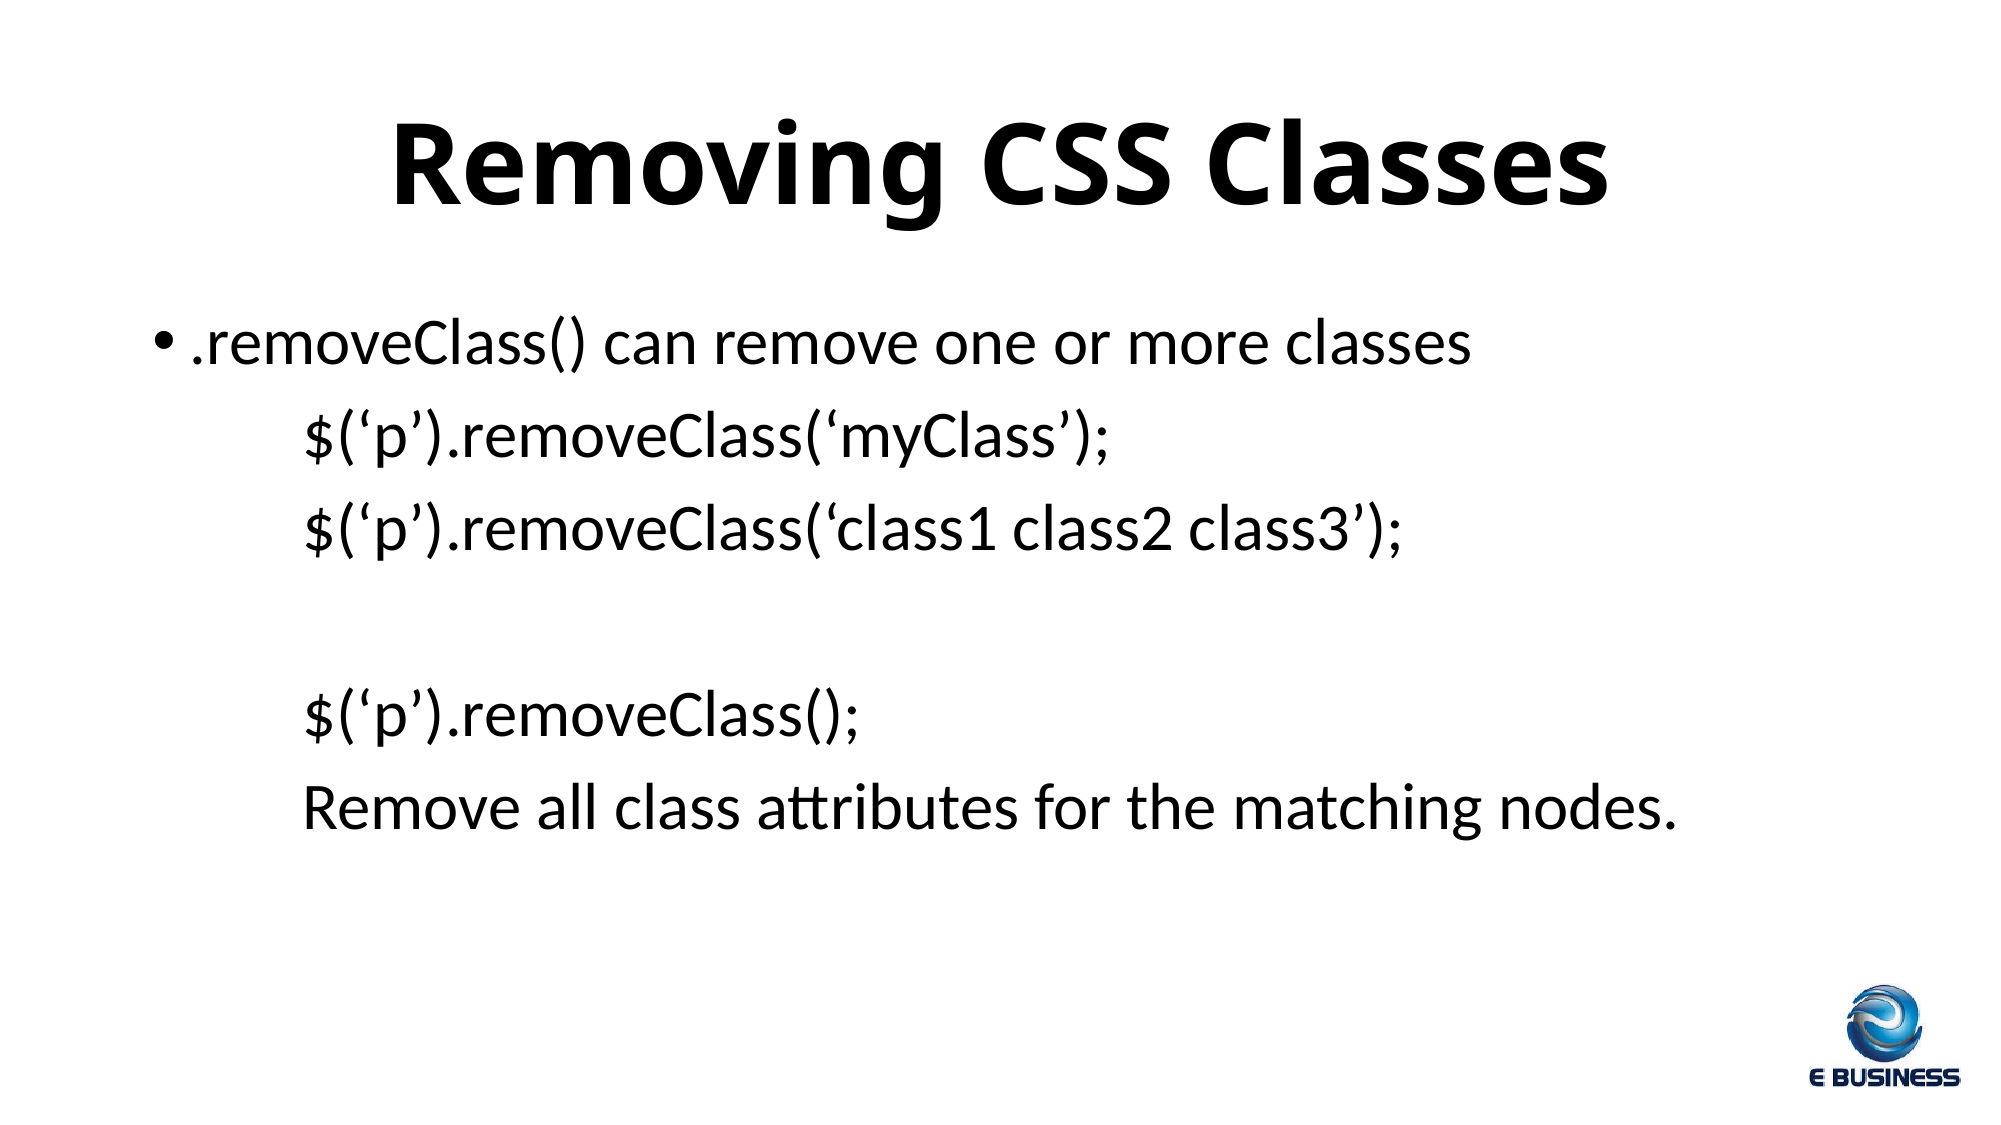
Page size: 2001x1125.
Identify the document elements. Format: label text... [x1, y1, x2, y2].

picture [1863, 983, 1961, 1088]
title Removing CSS Classes [125, 59, 1875, 278]
list .removeClass() can remove one or more classes $(‘p’).removeClass(‘myClass’); $(‘p’).removeClass(‘class1 class2 class3’); $(‘p’).removeClass(); Remove all class attributes for the matching nodes. [137, 299, 1863, 1102]
